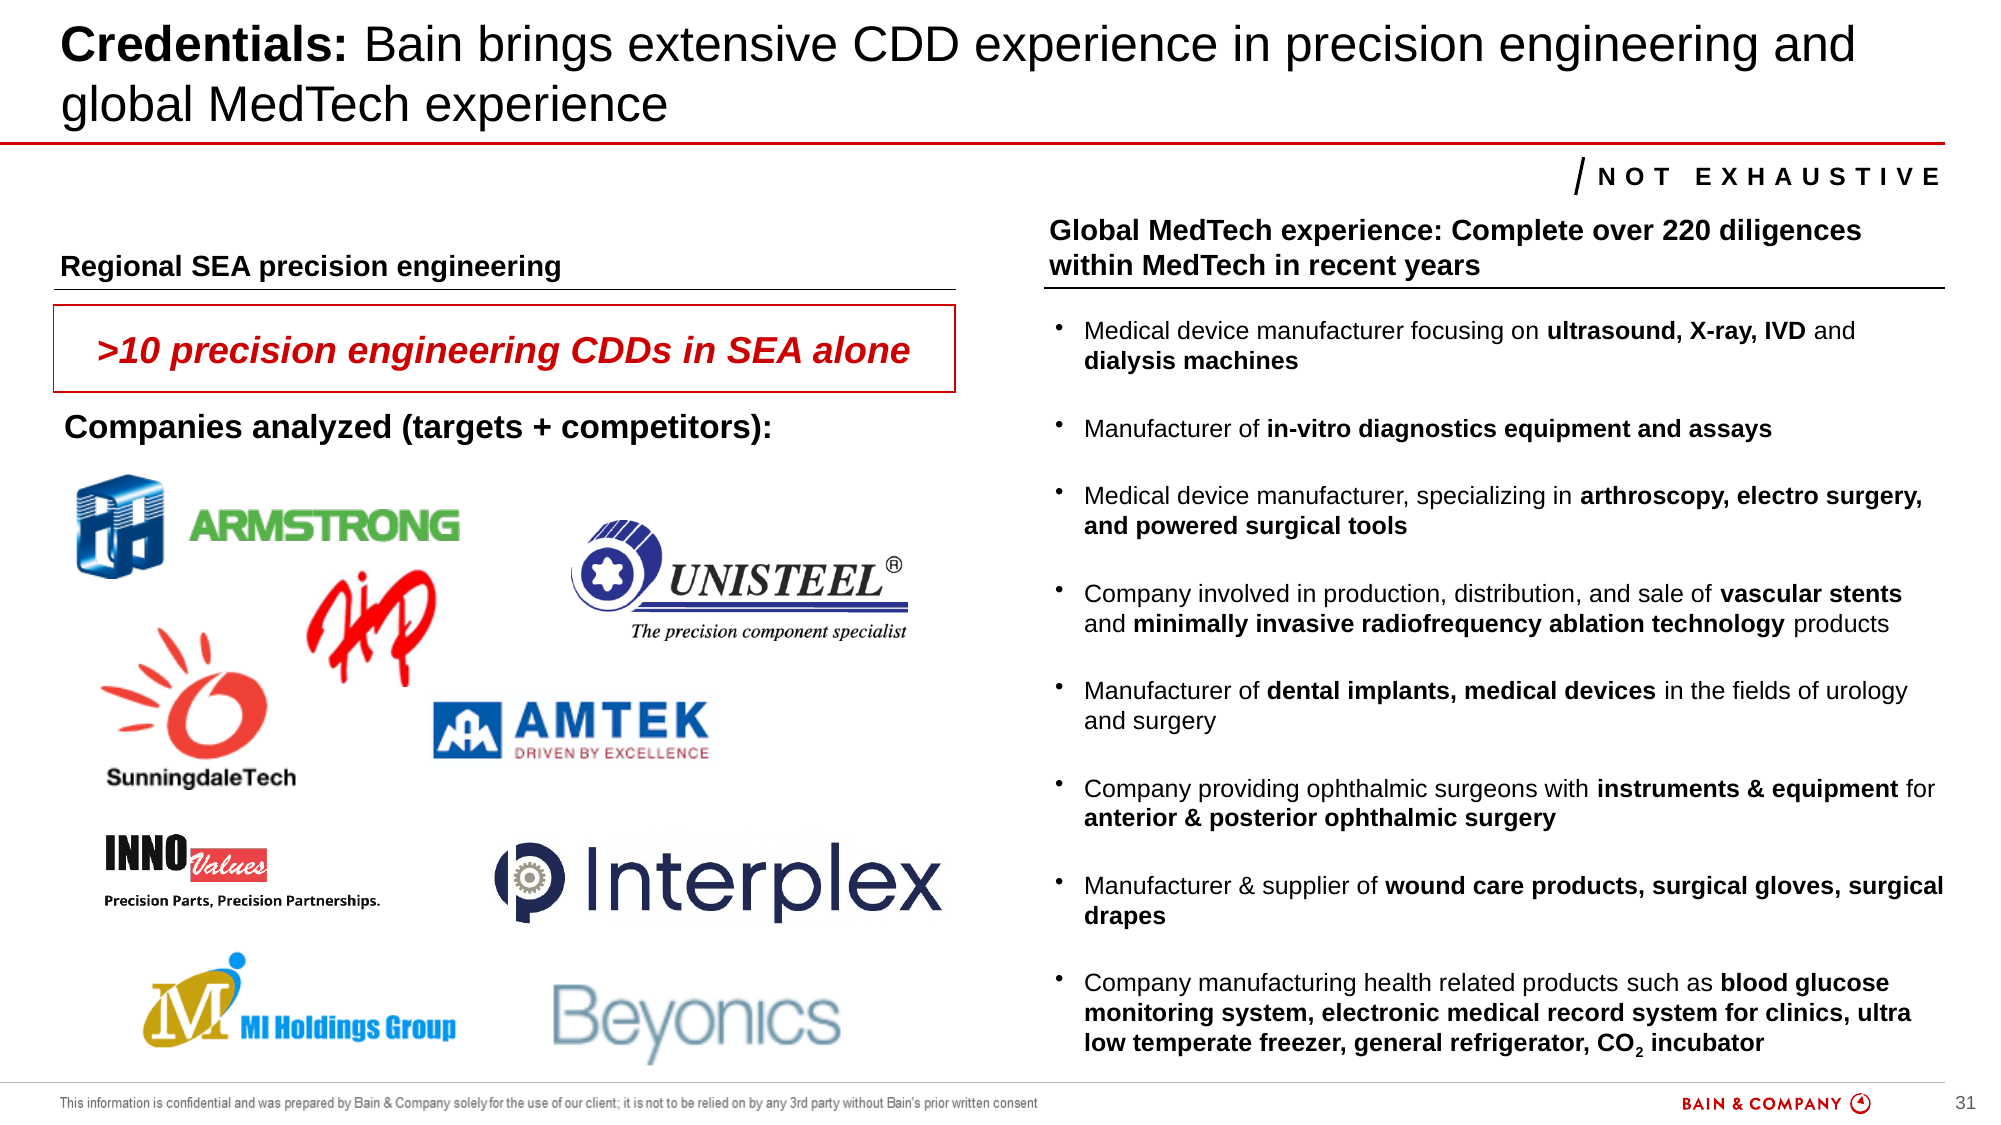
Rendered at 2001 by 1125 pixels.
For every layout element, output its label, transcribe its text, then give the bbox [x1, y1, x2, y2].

picture [76, 474, 460, 790]
picture [542, 975, 849, 1072]
picture [135, 946, 460, 1052]
picture [481, 830, 947, 927]
picture [428, 690, 715, 768]
picture [51, 1089, 1103, 1119]
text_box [1043, 205, 1946, 288]
text_box >10 precision engineering CDDs in SEA alone [52, 304, 956, 393]
picture [104, 833, 381, 910]
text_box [1579, 156, 1946, 196]
text_box Companies analyzed (targets + competitors): [58, 399, 780, 451]
text_box Medical device manufacturer focusing on ultrasound, X-ray, IVD and dialysis machines Manufacturer of in-vitro diagnostics equipment and assays Medical device manufacturer, specializing in arthroscopy, electro surgery, and powered surgical tools Company involved in production, distribution, and sale of vascular stents and minimally invasive radiofrequency ablation technology products Manufacturer of dental implants, medical devices in the fields of urology and surgery Company providing ophthalmic surgeons with instruments & equipment for anterior & posterior ophthalmic surgery Manufacturer & supplier of wound care products, surgical gloves, surgical drapes Company manufacturing health related products such as blood glucose monitoring system, electronic medical record system for clinics, ultra low temperate freezer, general refrigerator, CO2 incubator [1040, 307, 1967, 1069]
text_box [54, 241, 956, 290]
picture [571, 520, 908, 641]
title Credentials: Bain brings extensive CDD experience in precision engineering and global MedTech experience [54, 0, 1945, 144]
